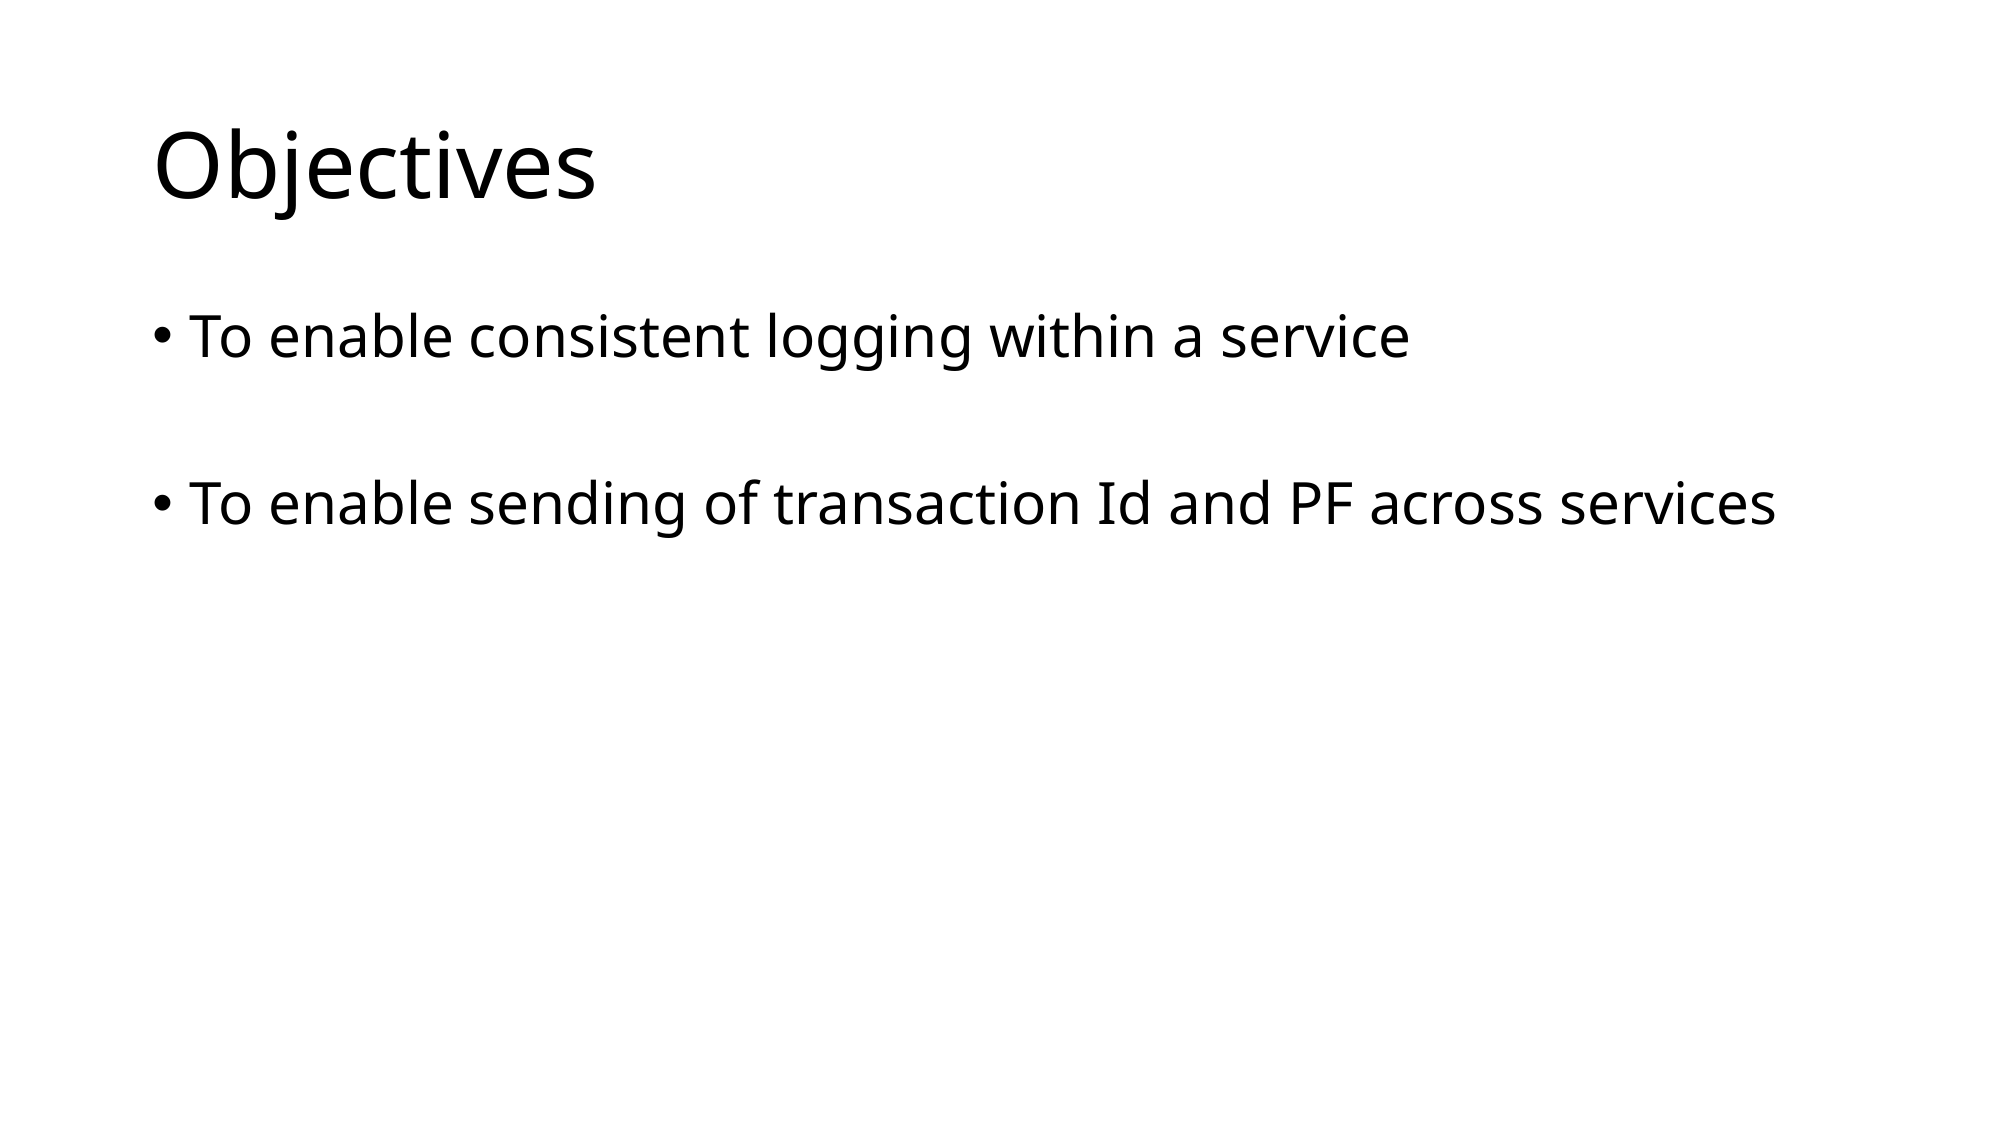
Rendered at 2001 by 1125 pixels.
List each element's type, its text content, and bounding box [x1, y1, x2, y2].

list To enable consistent logging within a service To enable sending of transaction Id and PF across services [137, 299, 1863, 1014]
title Objectives [137, 59, 1863, 278]
